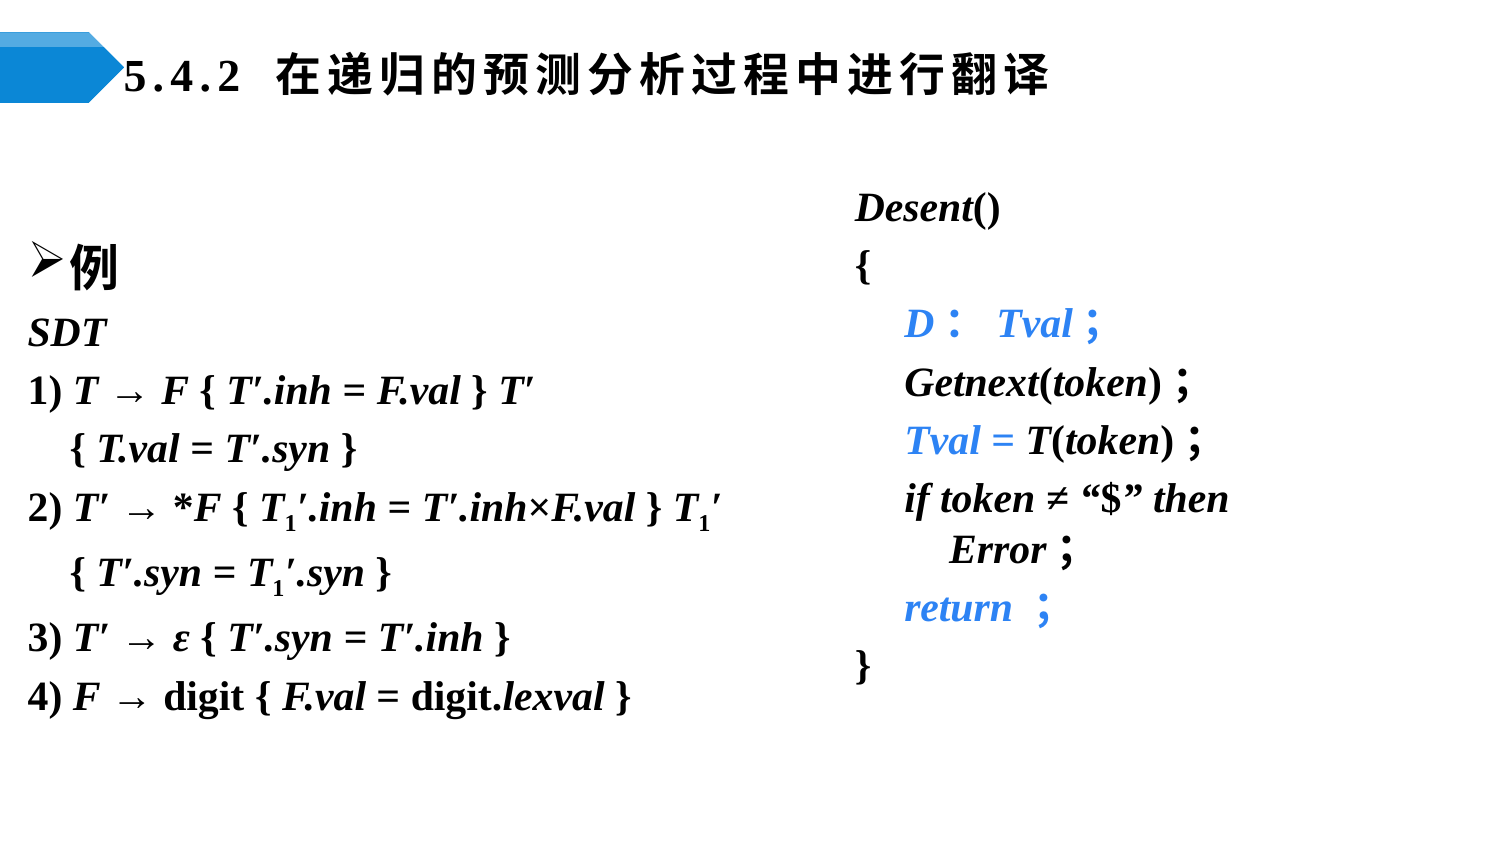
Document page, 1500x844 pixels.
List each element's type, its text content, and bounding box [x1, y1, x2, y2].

title 5.4.2 在递归的预测分析过程中进行翻译 [130, 43, 1414, 103]
list Desent() { D：Tval； Getnext(token)； Tval = T(token)； if token ≠ “$” then Error； return ； } [843, 173, 1372, 715]
text_box 例 SDT 1) T → F { T′.inh = F.val } T′ { T.val = T′.syn } 2) T′ → *F { T1′.inh = T′.inh×F.val } T1′ { T′.syn = T1′.syn } 3) T′ → ε { T′.syn = T′.inh } 4) F → digit { F.val = digit.lexval } [16, 230, 762, 728]
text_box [0, 31, 125, 104]
